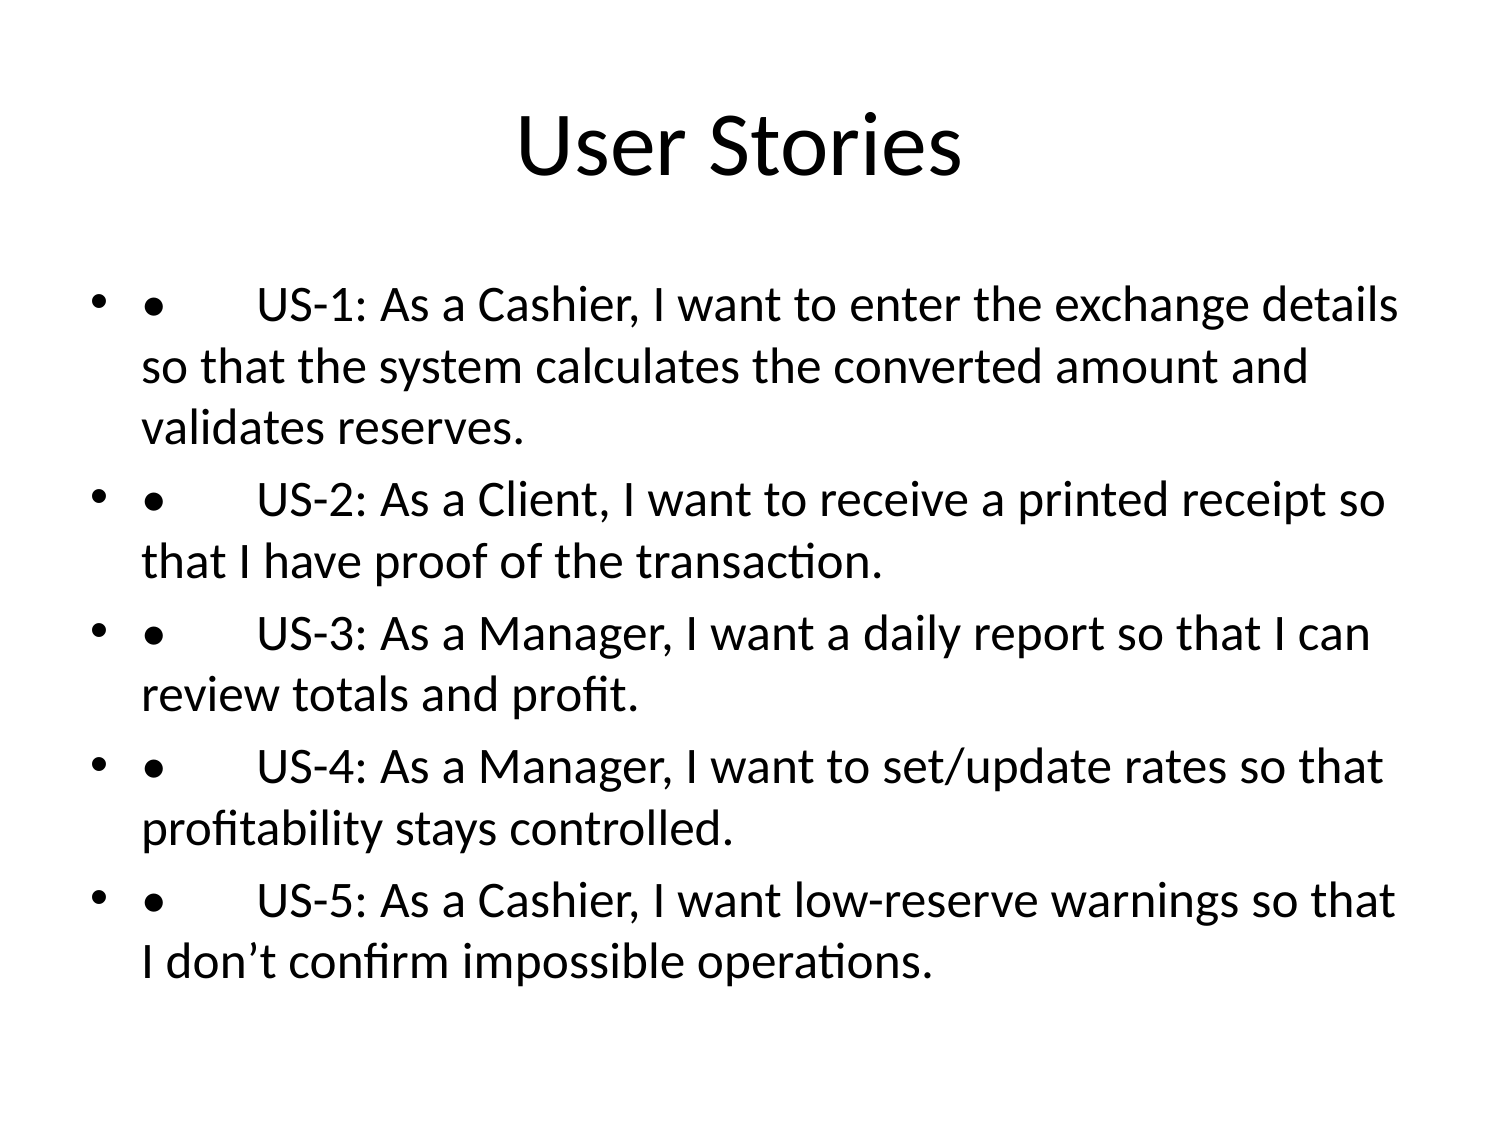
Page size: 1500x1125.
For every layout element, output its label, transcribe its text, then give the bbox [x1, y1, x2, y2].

title User Stories [75, 45, 1425, 233]
list • US-1: As a Cashier, I want to enter the exchange details so that the system calculates the converted amount and validates reserves. • US-2: As a Client, I want to receive a printed receipt so that I have proof of the transaction. • US-3: As a Manager, I want a daily report so that I can review totals and profit. • US-4: As a Manager, I want to set/update rates so that profitability stays controlled. • US-5: As a Cashier, I want low-reserve warnings so that I don’t confirm impossible operations. [75, 262, 1425, 1005]
